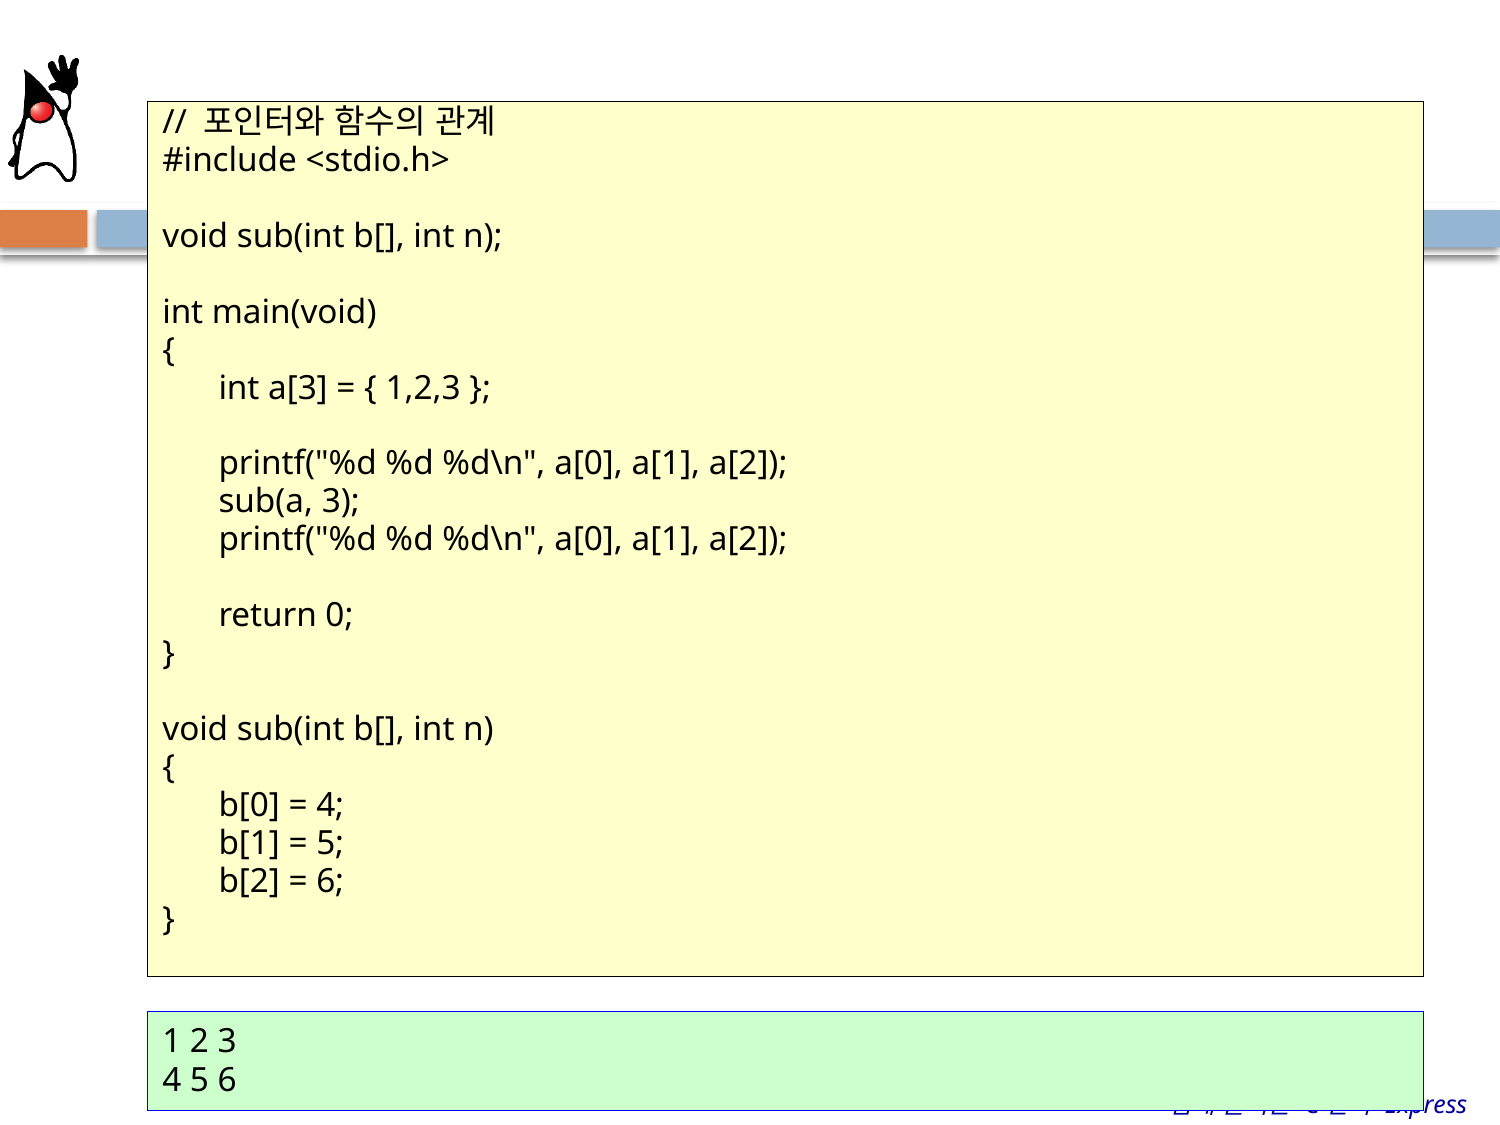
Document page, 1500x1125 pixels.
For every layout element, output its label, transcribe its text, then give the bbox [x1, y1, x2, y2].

text_box 1 2 3 4 5 6 [147, 1011, 1424, 1111]
picture [8, 55, 79, 182]
text_box // 포인터와 함수의 관계 #include <stdio.h> void sub(int b[], int n); int main(void) { int a[3] = { 1,2,3 }; printf("%d %d %d\n", a[0], a[1], a[2]); sub(a, 3); printf("%d %d %d\n", a[0], a[1], a[2]); return 0; } void sub(int b[], int n) { b[0] = 4; b[1] = 5; b[2] = 6; } [147, 101, 1424, 479]
text_box // 포인터와 함수의 관계 #include <stdio.h> void sub(int b[], int n); int main(void) { int a[3] = { 1,2,3 }; printf("%d %d %d\n", a[0], a[1], a[2]); sub(a, 3); printf("%d %d %d\n", a[0], a[1], a[2]); return 0; } void sub(int b[], int n) { b[0] = 4; b[1] = 5; b[2] = 6; } [147, 480, 1424, 976]
